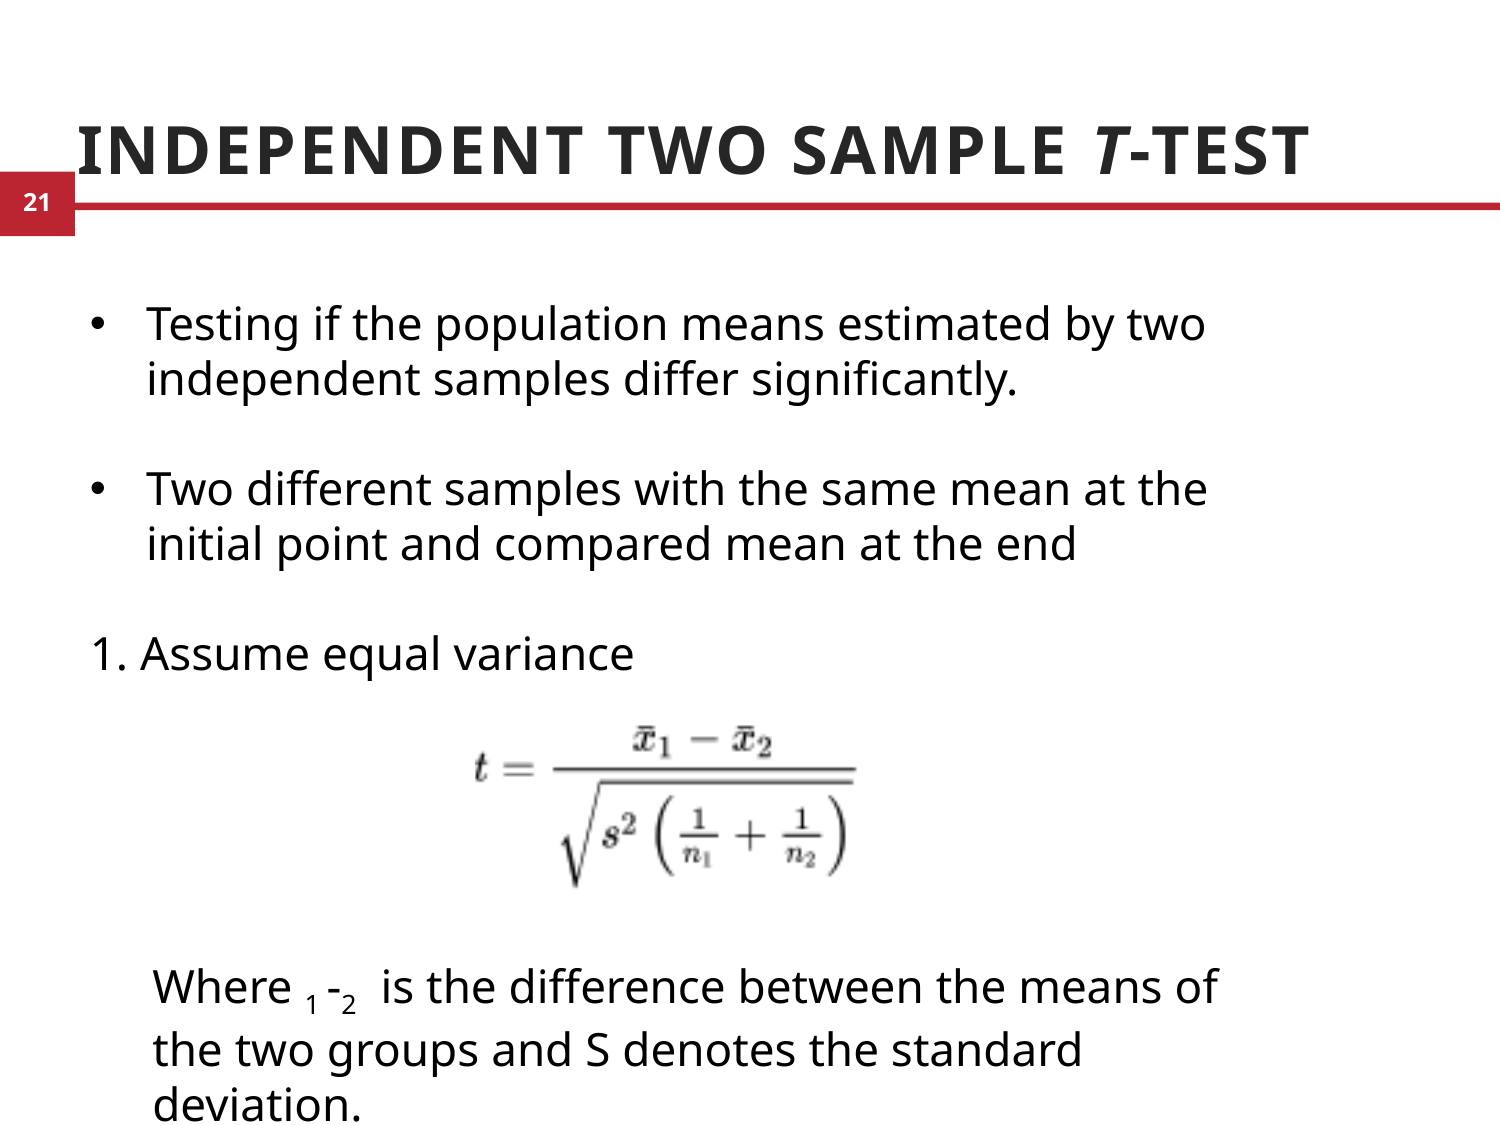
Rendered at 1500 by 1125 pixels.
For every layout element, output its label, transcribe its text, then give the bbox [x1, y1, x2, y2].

picture [474, 724, 1164, 901]
text_box Testing if the population means estimated by two independent samples differ significantly. Two different samples with the same mean at the initial point and compared mean at the end 1. Assume equal variance [74, 287, 1263, 688]
title Independent Two Sample t-test [75, 0, 1425, 188]
